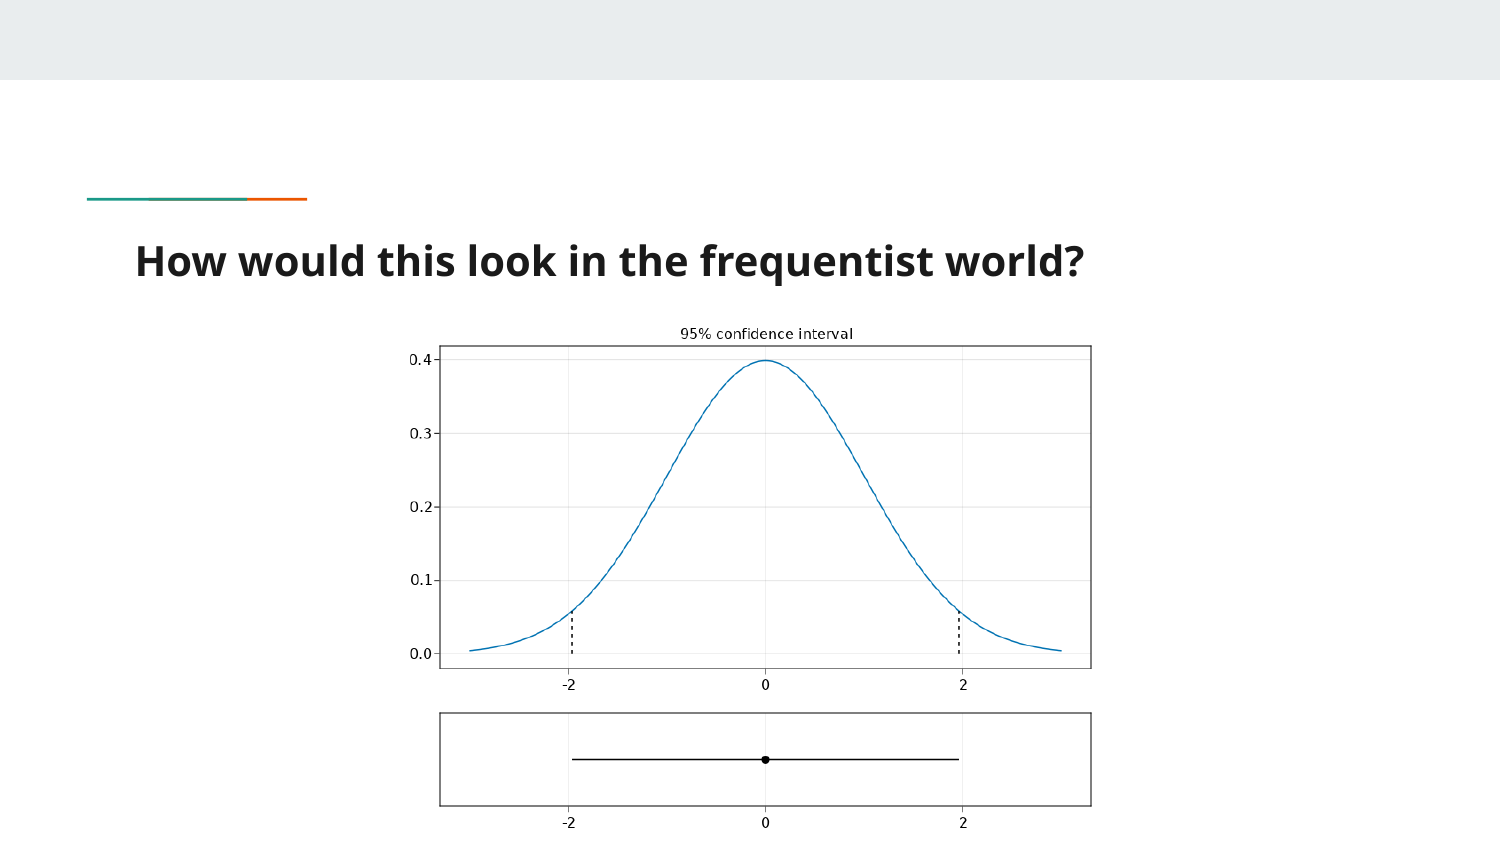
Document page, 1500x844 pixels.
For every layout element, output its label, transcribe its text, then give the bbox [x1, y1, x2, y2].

picture [394, 311, 1106, 844]
title How would this look in the frequentist world? [119, 216, 1381, 305]
